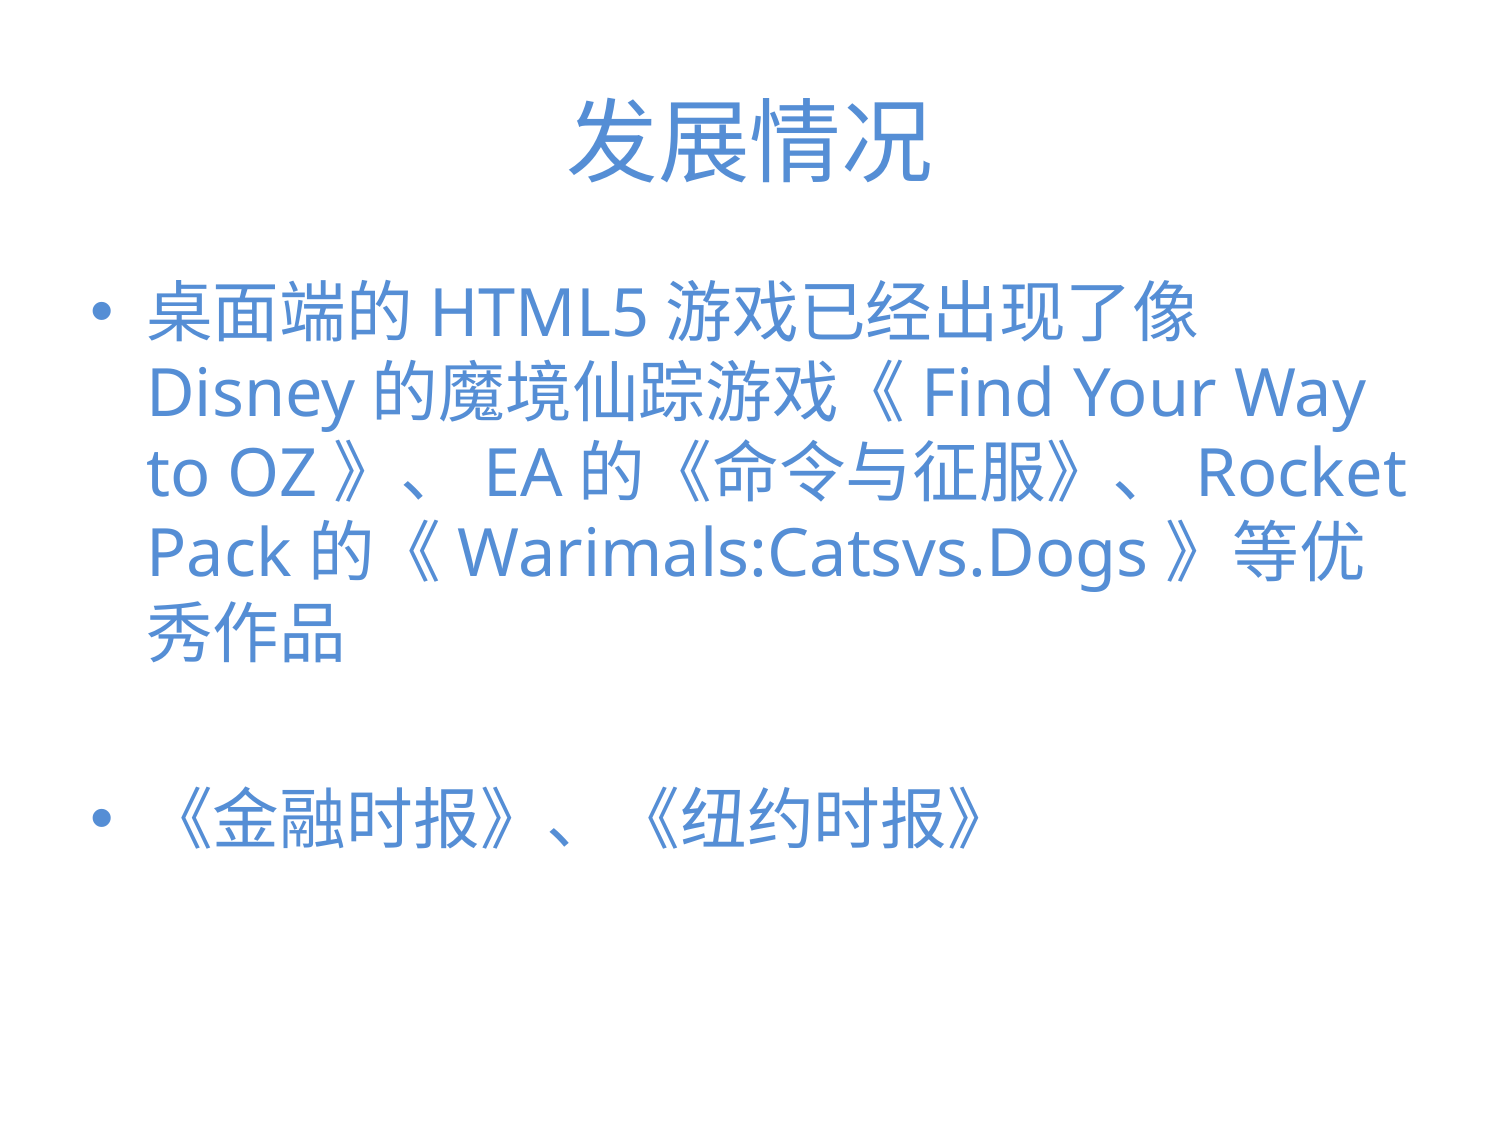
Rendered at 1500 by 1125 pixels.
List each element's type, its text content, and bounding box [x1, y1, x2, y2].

list 桌面端的HTML5游戏已经出现了像Disney的魔境仙踪游戏《Find Your Way to OZ》、EA的《命令与征服》、Rocket Pack的《Warimals:Catsvs.Dogs》等优秀作品 《金融时报》、《纽约时报》 [75, 262, 1425, 1083]
title 发展情况 [75, 45, 1425, 233]
